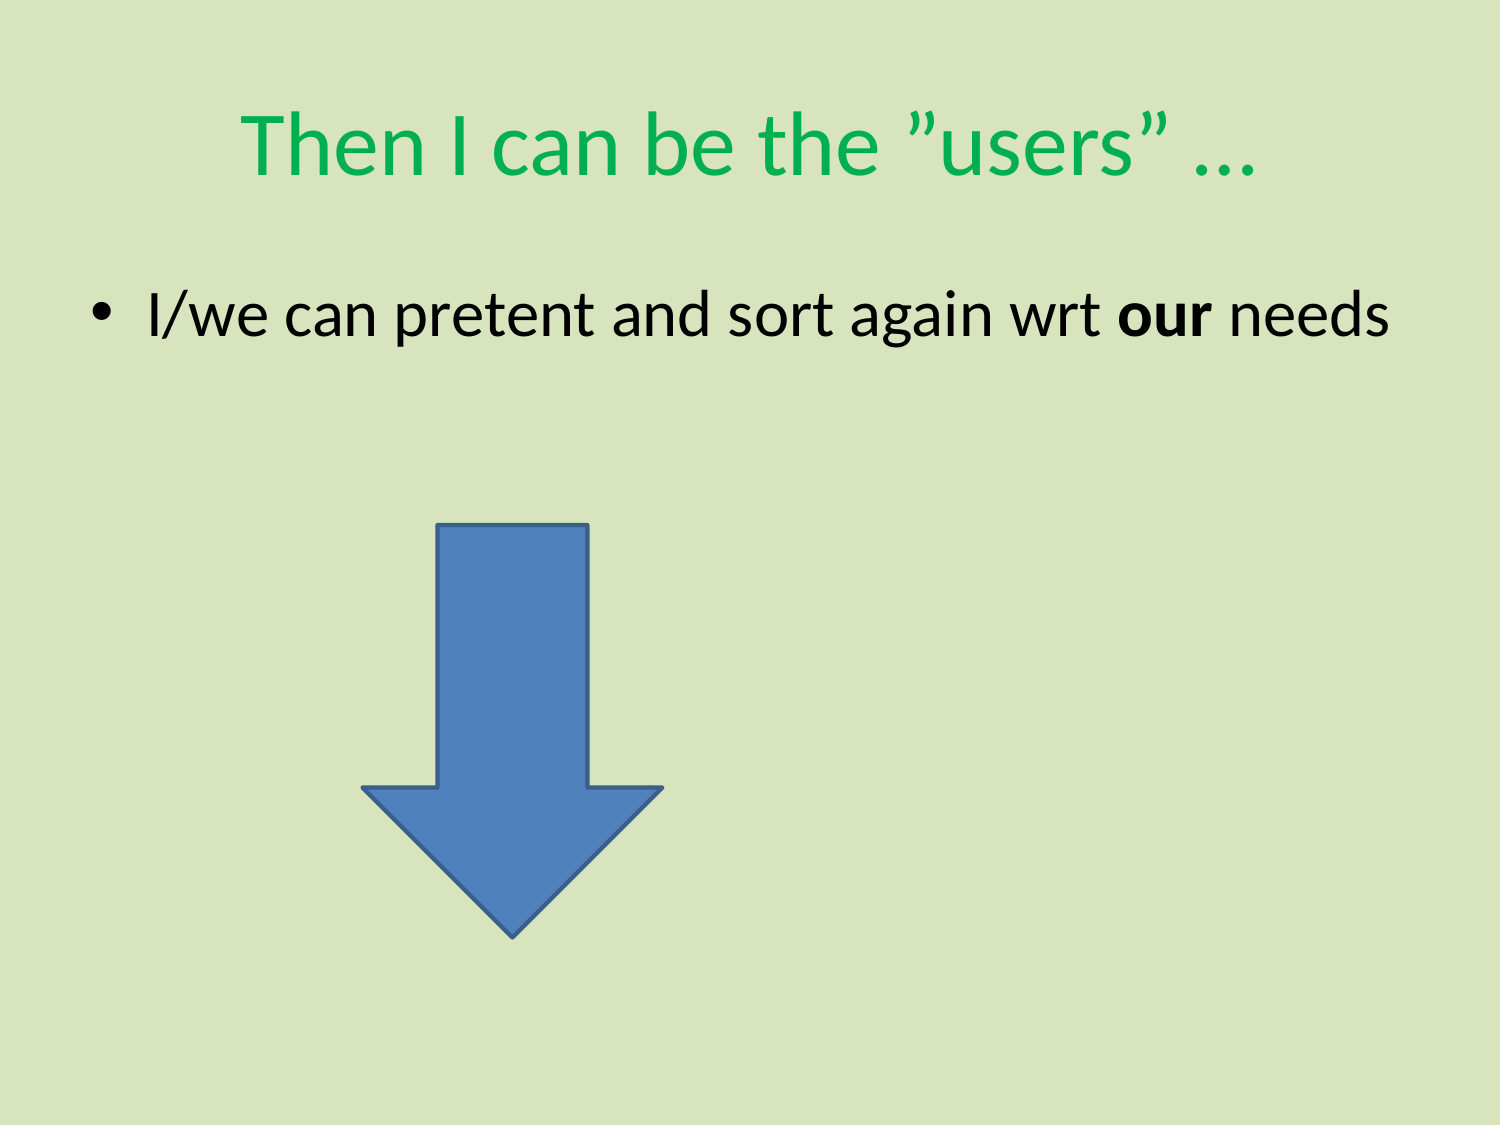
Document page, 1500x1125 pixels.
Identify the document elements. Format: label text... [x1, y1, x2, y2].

title Then I can be the ”users” … [75, 45, 1425, 233]
text_box [360, 522, 665, 940]
list I/we can pretent and sort again wrt our needs [75, 262, 1425, 1005]
